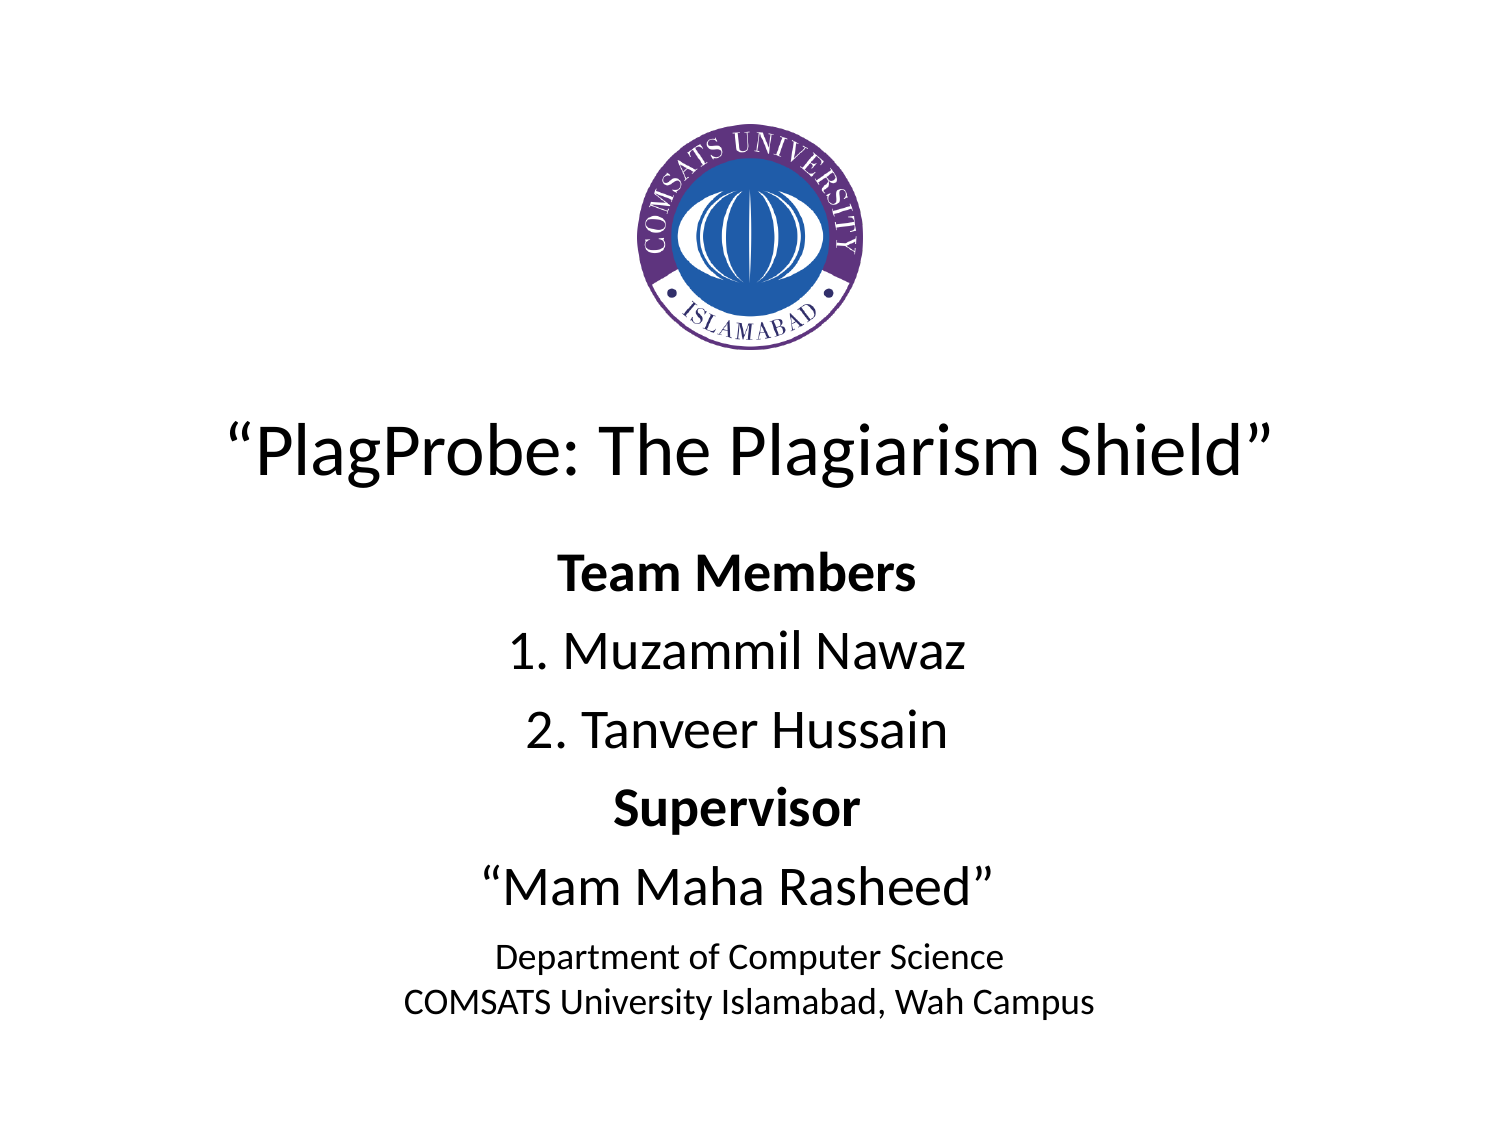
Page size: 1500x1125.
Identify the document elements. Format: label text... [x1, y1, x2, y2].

title “PlagProbe: The Plagiarism Shield” [112, 325, 1388, 567]
picture [637, 124, 863, 350]
subtitle Team Members 1. Muzammil Nawaz 2. Tanveer Hussain Supervisor “Mam Maha Rasheed” [212, 528, 1263, 927]
text_box Department of Computer Science COMSATS University Islamabad, Wah Campus [374, 924, 1125, 1030]
